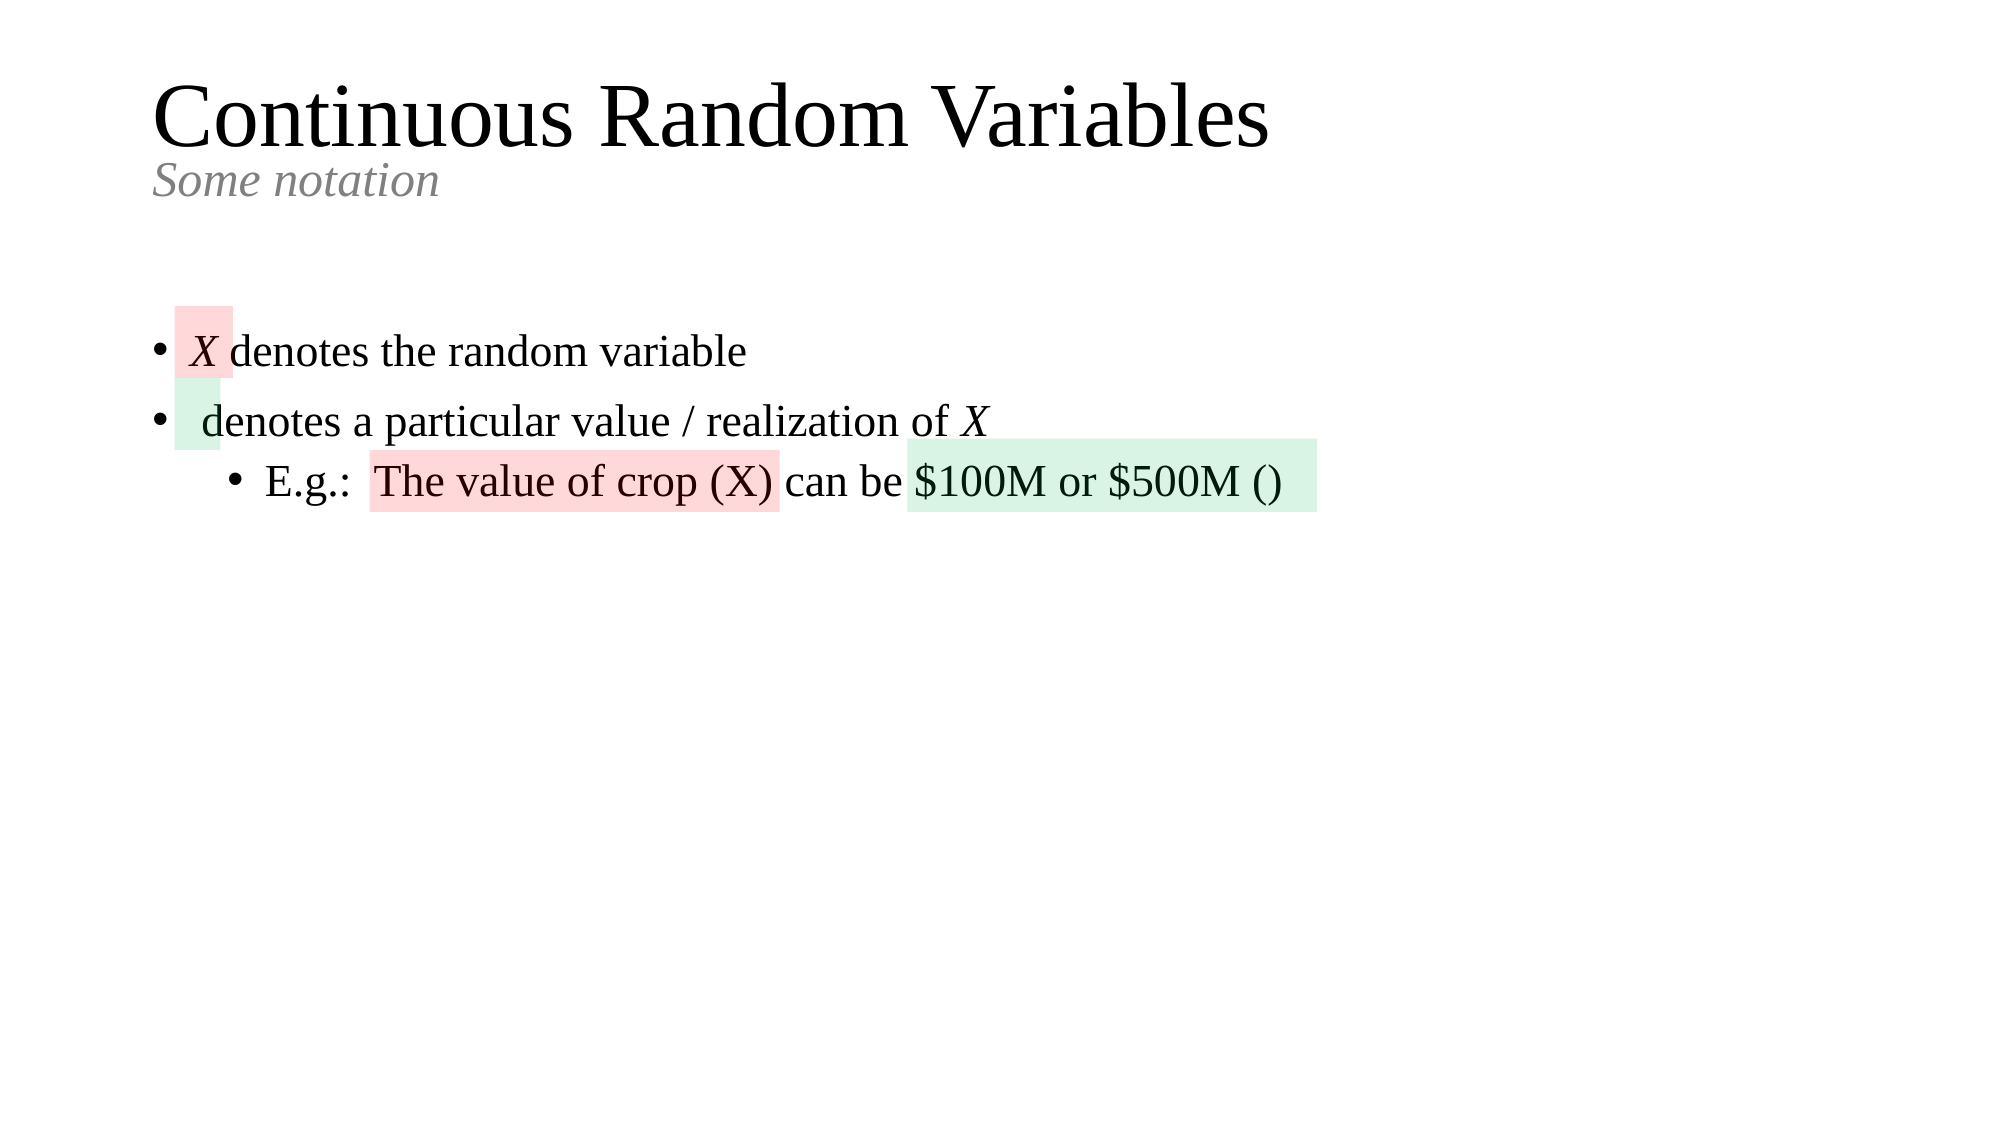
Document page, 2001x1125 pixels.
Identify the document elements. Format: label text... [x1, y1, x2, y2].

text_box Some notation [137, 146, 1863, 269]
text_box [173, 304, 234, 379]
text_box [368, 448, 781, 513]
text_box [906, 437, 1319, 513]
text_box [173, 376, 222, 451]
title Continuous Random Variables [137, 59, 1863, 146]
